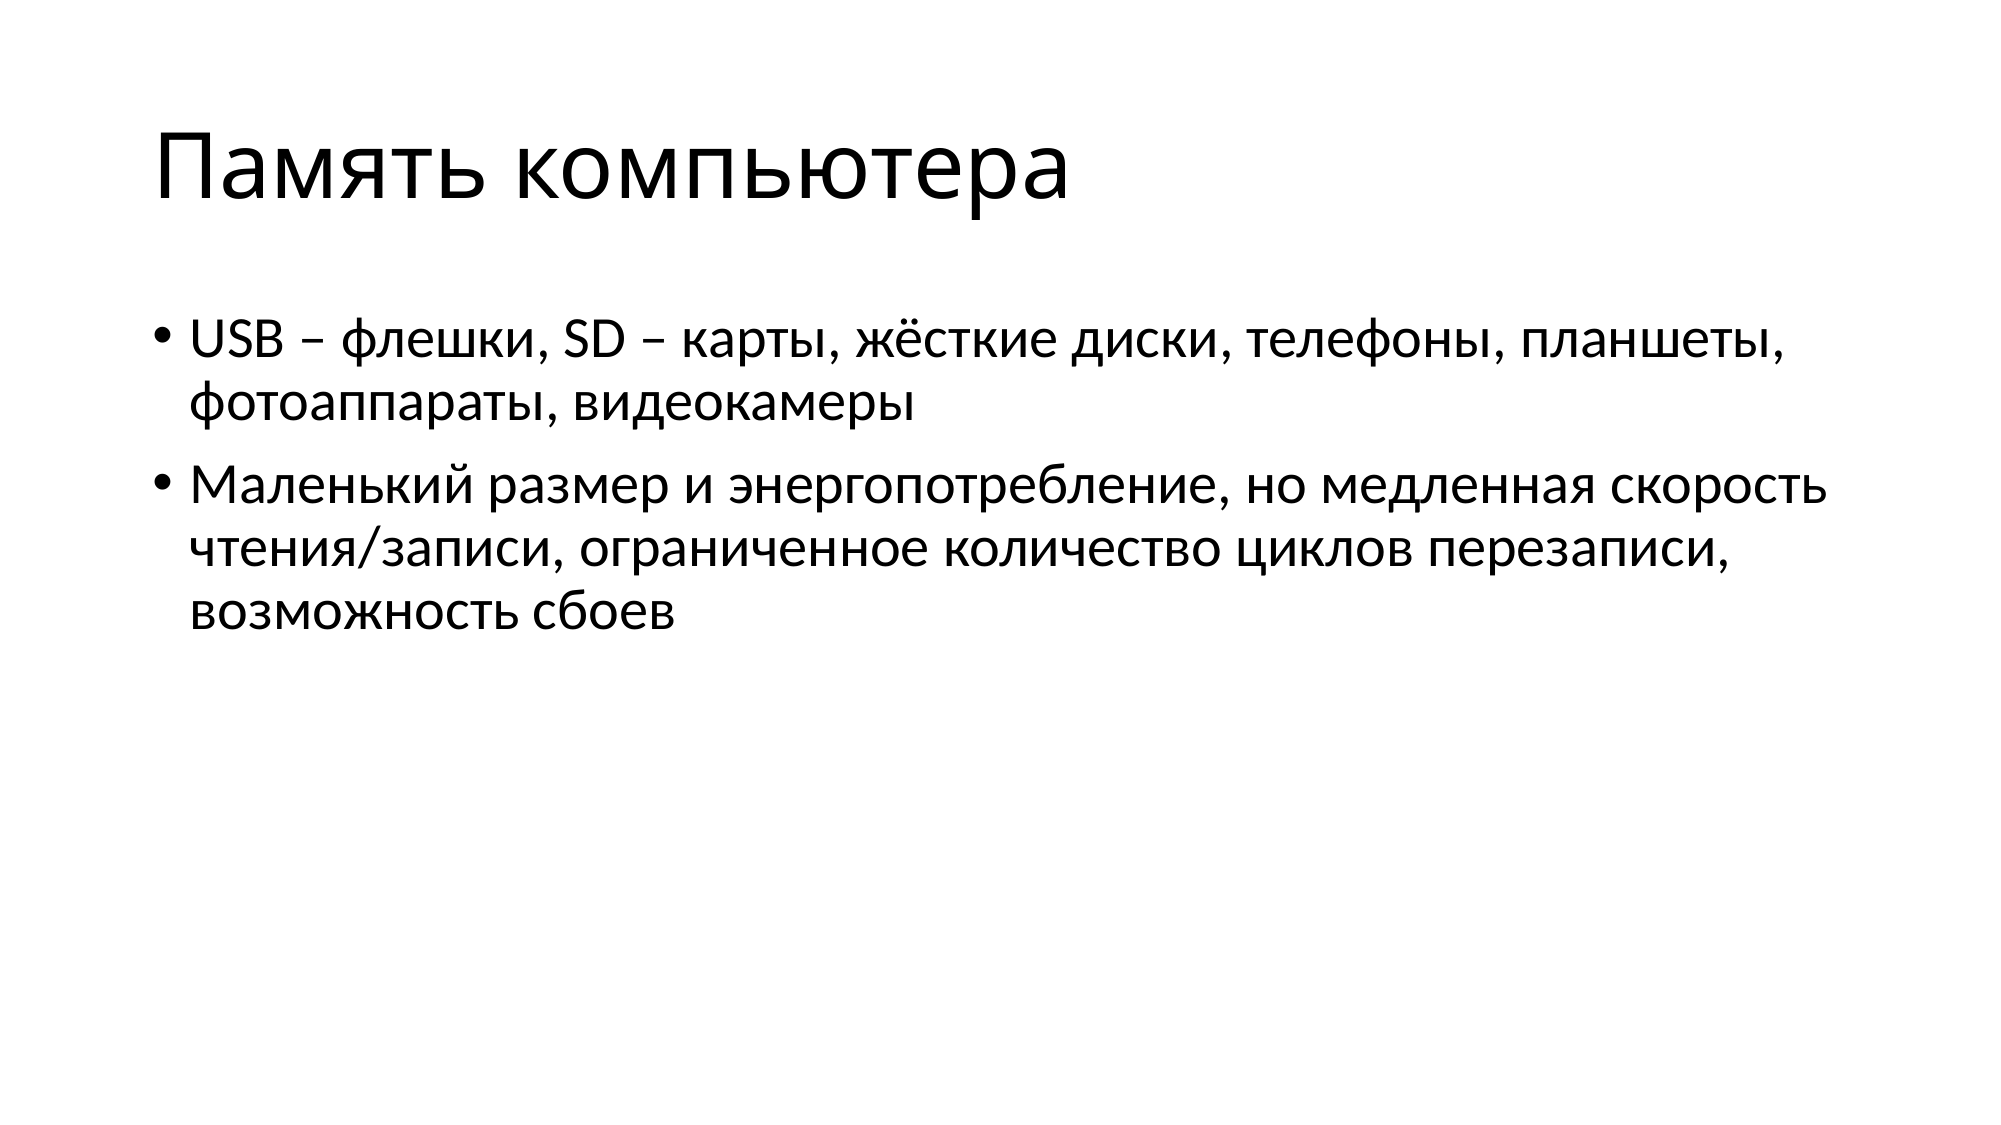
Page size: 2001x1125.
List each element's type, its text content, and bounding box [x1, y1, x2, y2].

title Память компьютера [137, 59, 1863, 278]
list USB – флешки, SD – карты, жёсткие диски, телефоны, планшеты, фотоаппараты, видеокамеры Маленький размер и энергопотребление, но медленная скорость чтения/записи, ограниченное количество циклов перезаписи, возможность сбоев [137, 299, 1863, 1014]
